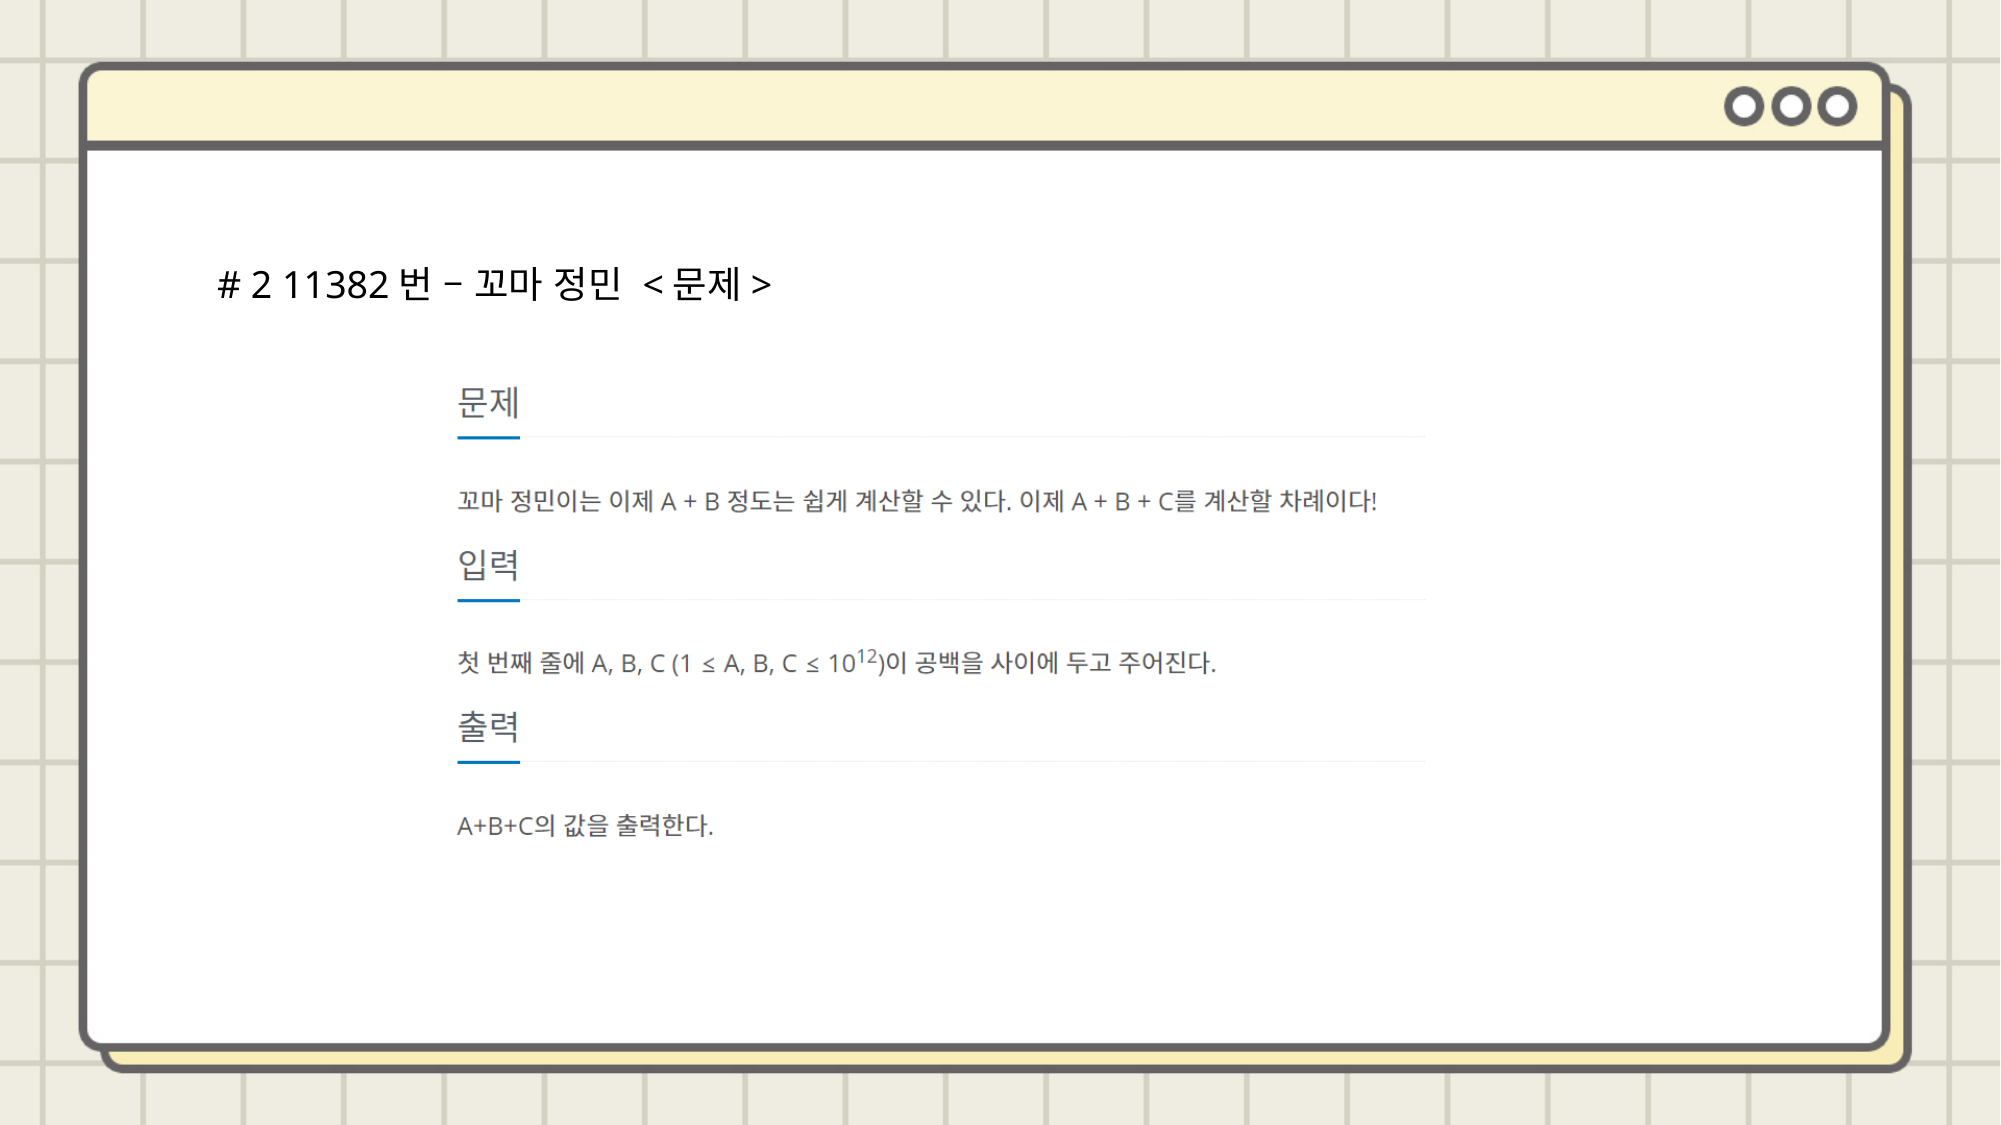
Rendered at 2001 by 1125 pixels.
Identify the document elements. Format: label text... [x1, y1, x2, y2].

picture [0, 0, 2001, 1125]
text_box # 2 11382번 – 꼬마 정민 <문제> [202, 253, 788, 314]
